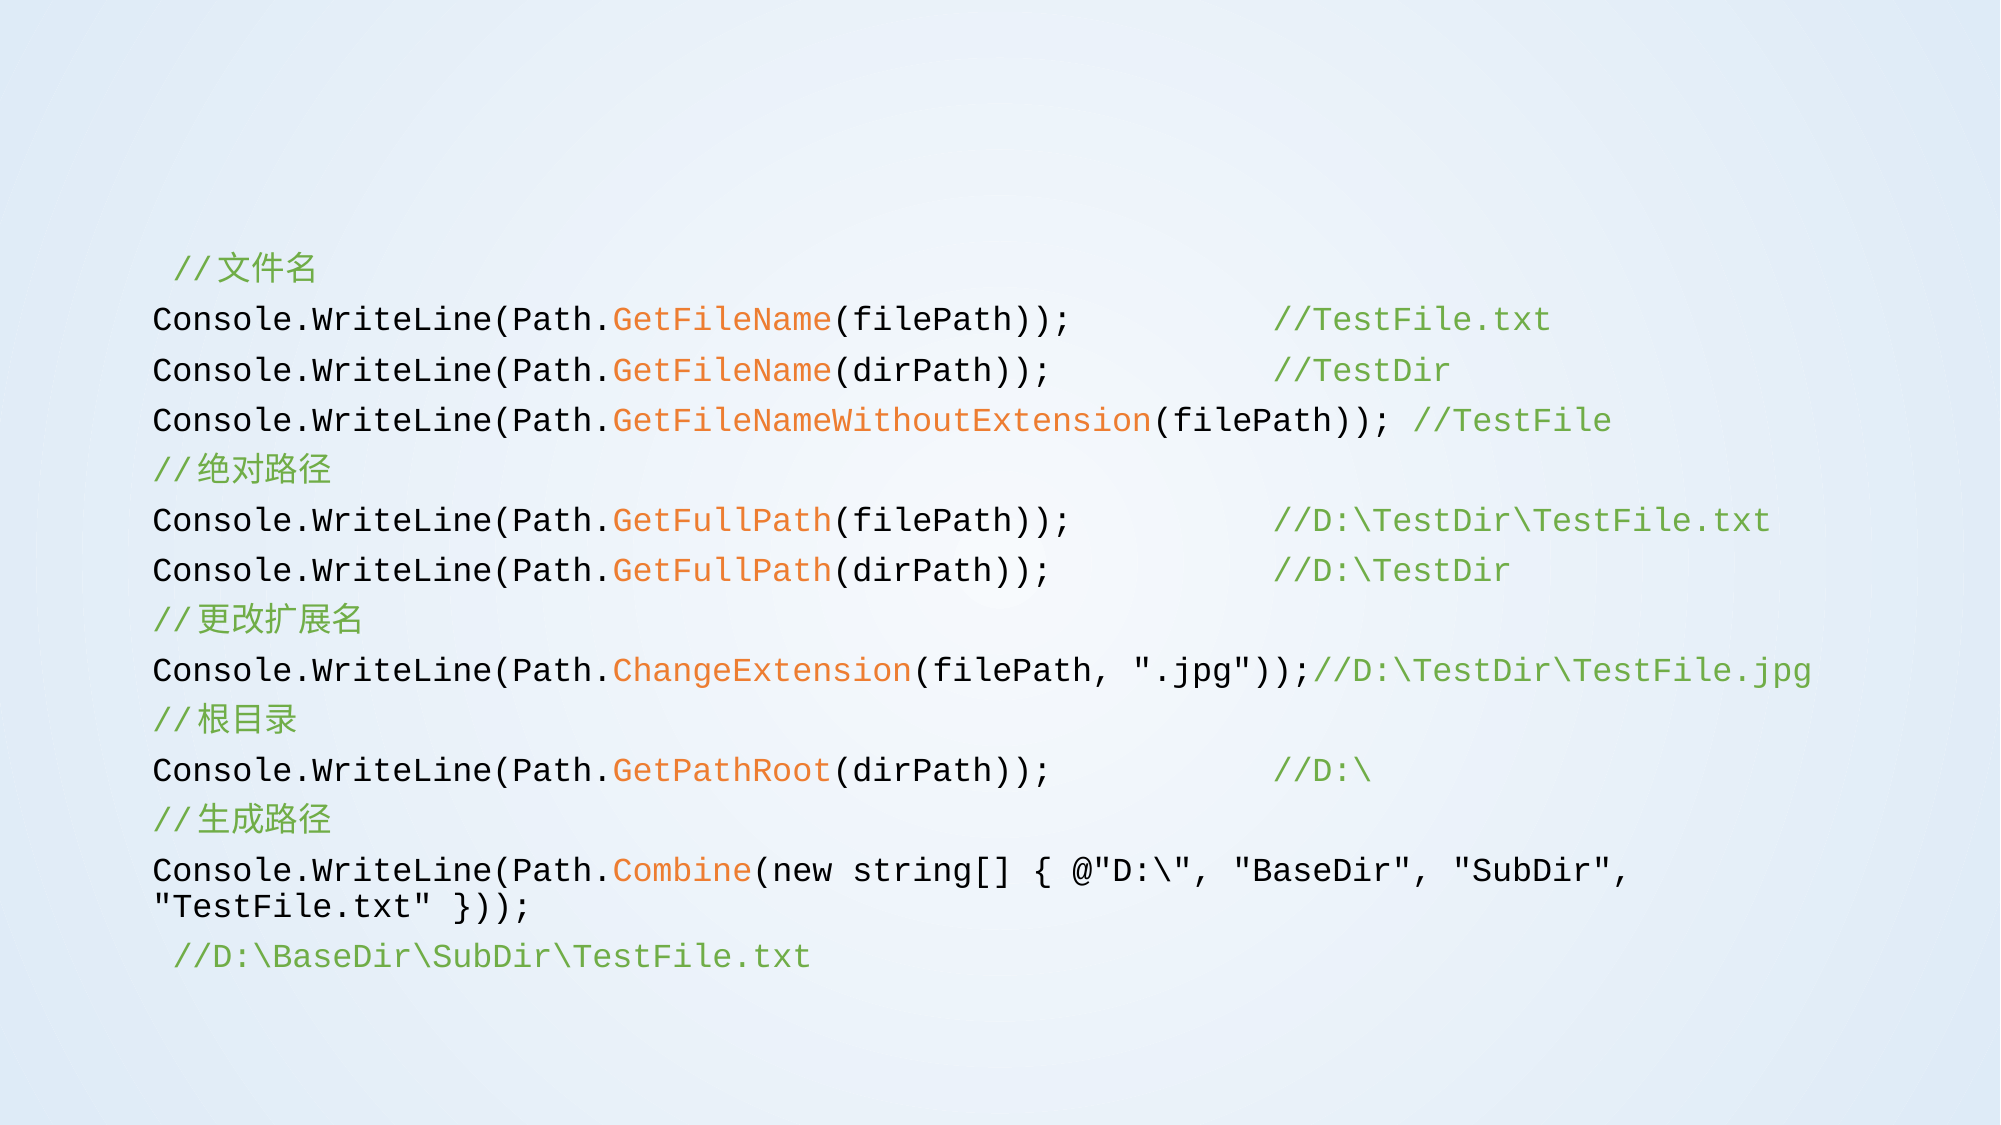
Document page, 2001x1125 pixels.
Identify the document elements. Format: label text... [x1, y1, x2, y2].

list //文件名 Console.WriteLine(Path.GetFileName(filePath)); //TestFile.txt Console.WriteLine(Path.GetFileName(dirPath)); //TestDir Console.WriteLine(Path.GetFileNameWithoutExtension(filePath)); //TestFile //绝对路径 Console.WriteLine(Path.GetFullPath(filePath)); //D:\TestDir\TestFile.txt Console.WriteLine(Path.GetFullPath(dirPath)); //D:\TestDir //更改扩展名 Console.WriteLine(Path.ChangeExtension(filePath, ".jpg"));//D:\TestDir\TestFile.jpg //根目录 Console.WriteLine(Path.GetPathRoot(dirPath)); //D:\ //生成路径 Console.WriteLine(Path.Combine(new string[] { @"D:\", "BaseDir", "SubDir", "TestFile.txt" })); //D:\BaseDir\SubDir\TestFile.txt [137, 244, 1863, 1014]
